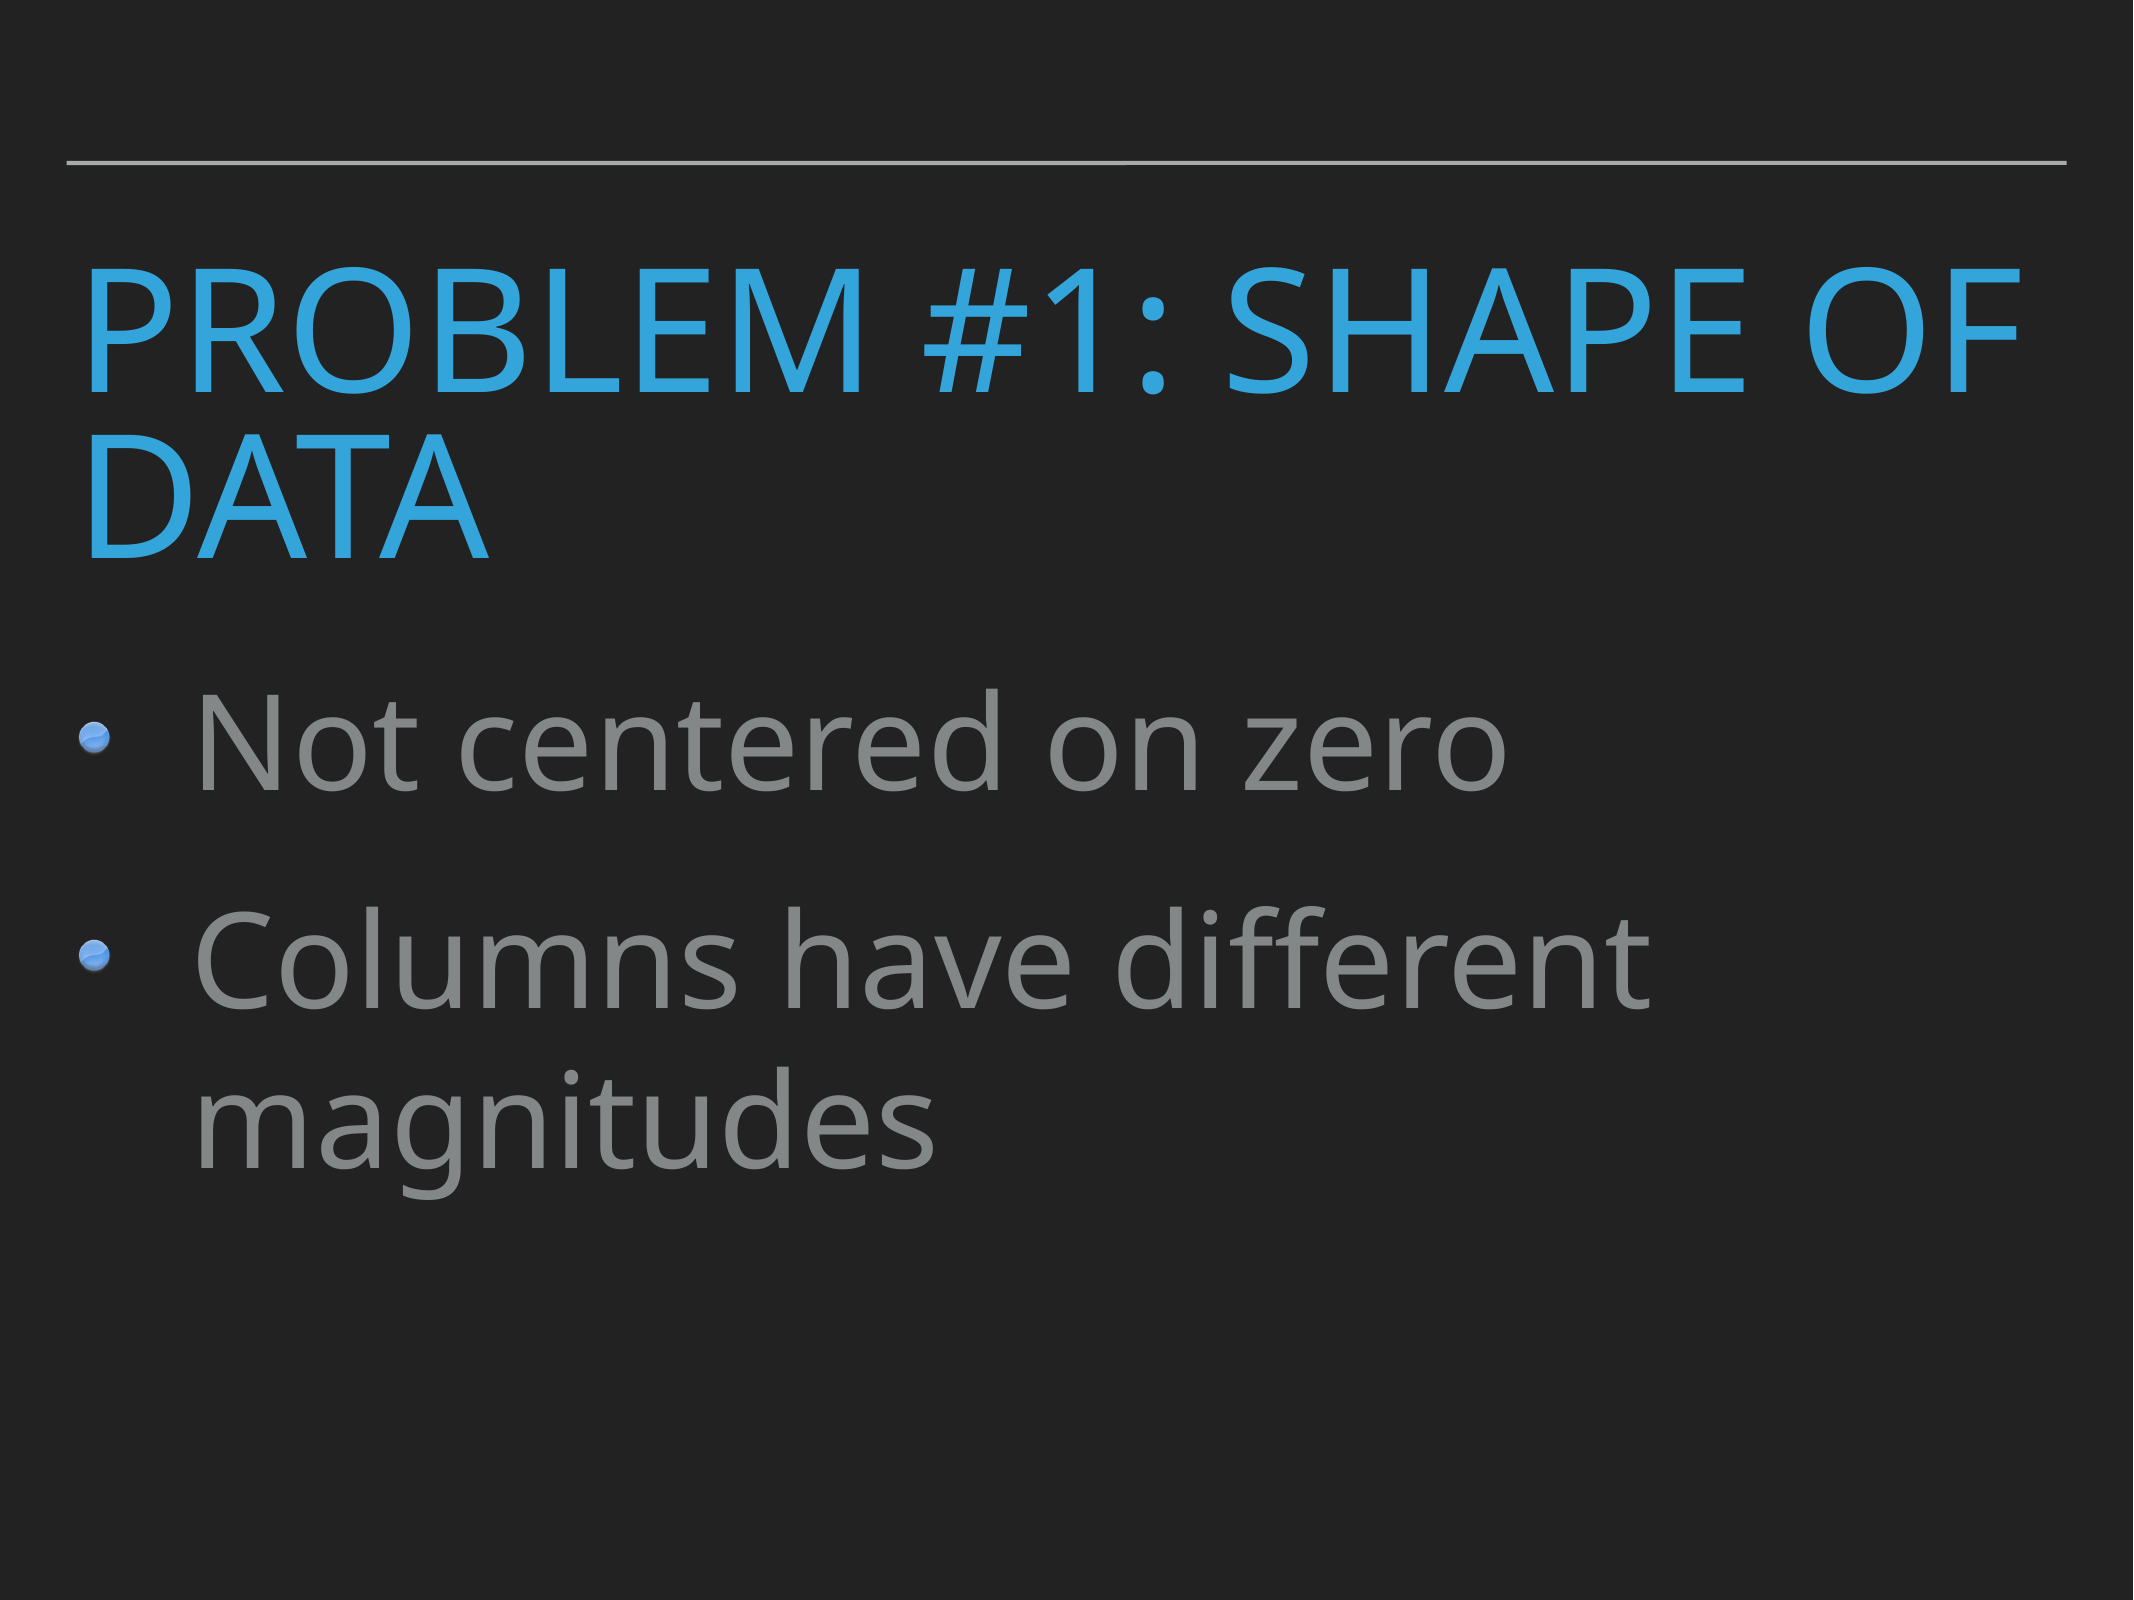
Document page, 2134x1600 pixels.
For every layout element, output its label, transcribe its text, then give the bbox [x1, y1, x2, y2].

picture [75, 718, 113, 756]
list Not centered on zero Columns have different magnitudes [66, 648, 2068, 1480]
title Problem #1: Shape of Data [66, 251, 2068, 445]
picture [75, 936, 113, 974]
